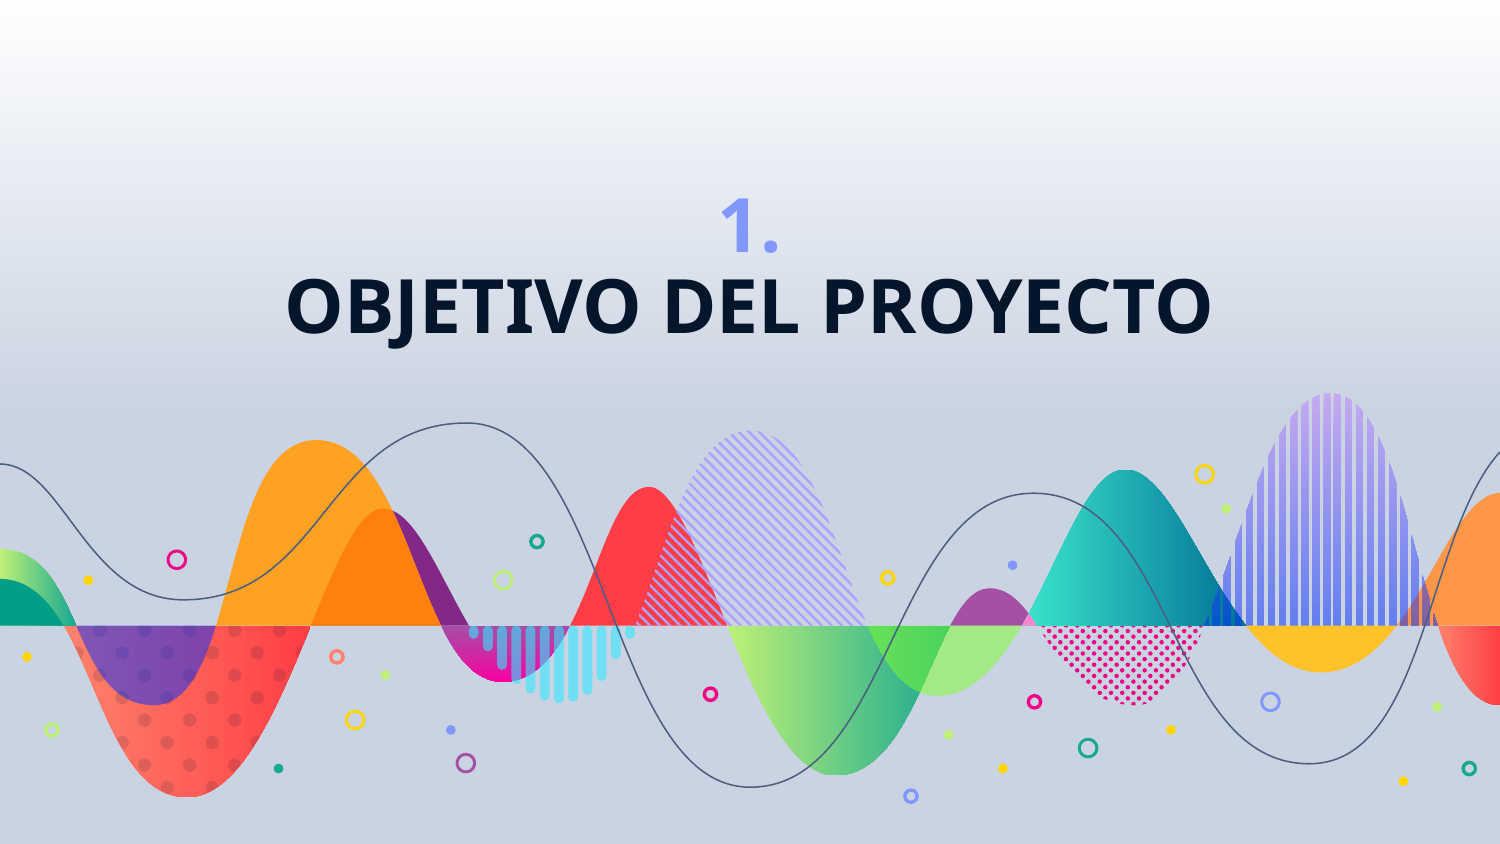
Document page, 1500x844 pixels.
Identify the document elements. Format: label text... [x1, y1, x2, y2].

title 1. OBJETIVO DEL PROYECTO [140, 182, 1360, 350]
